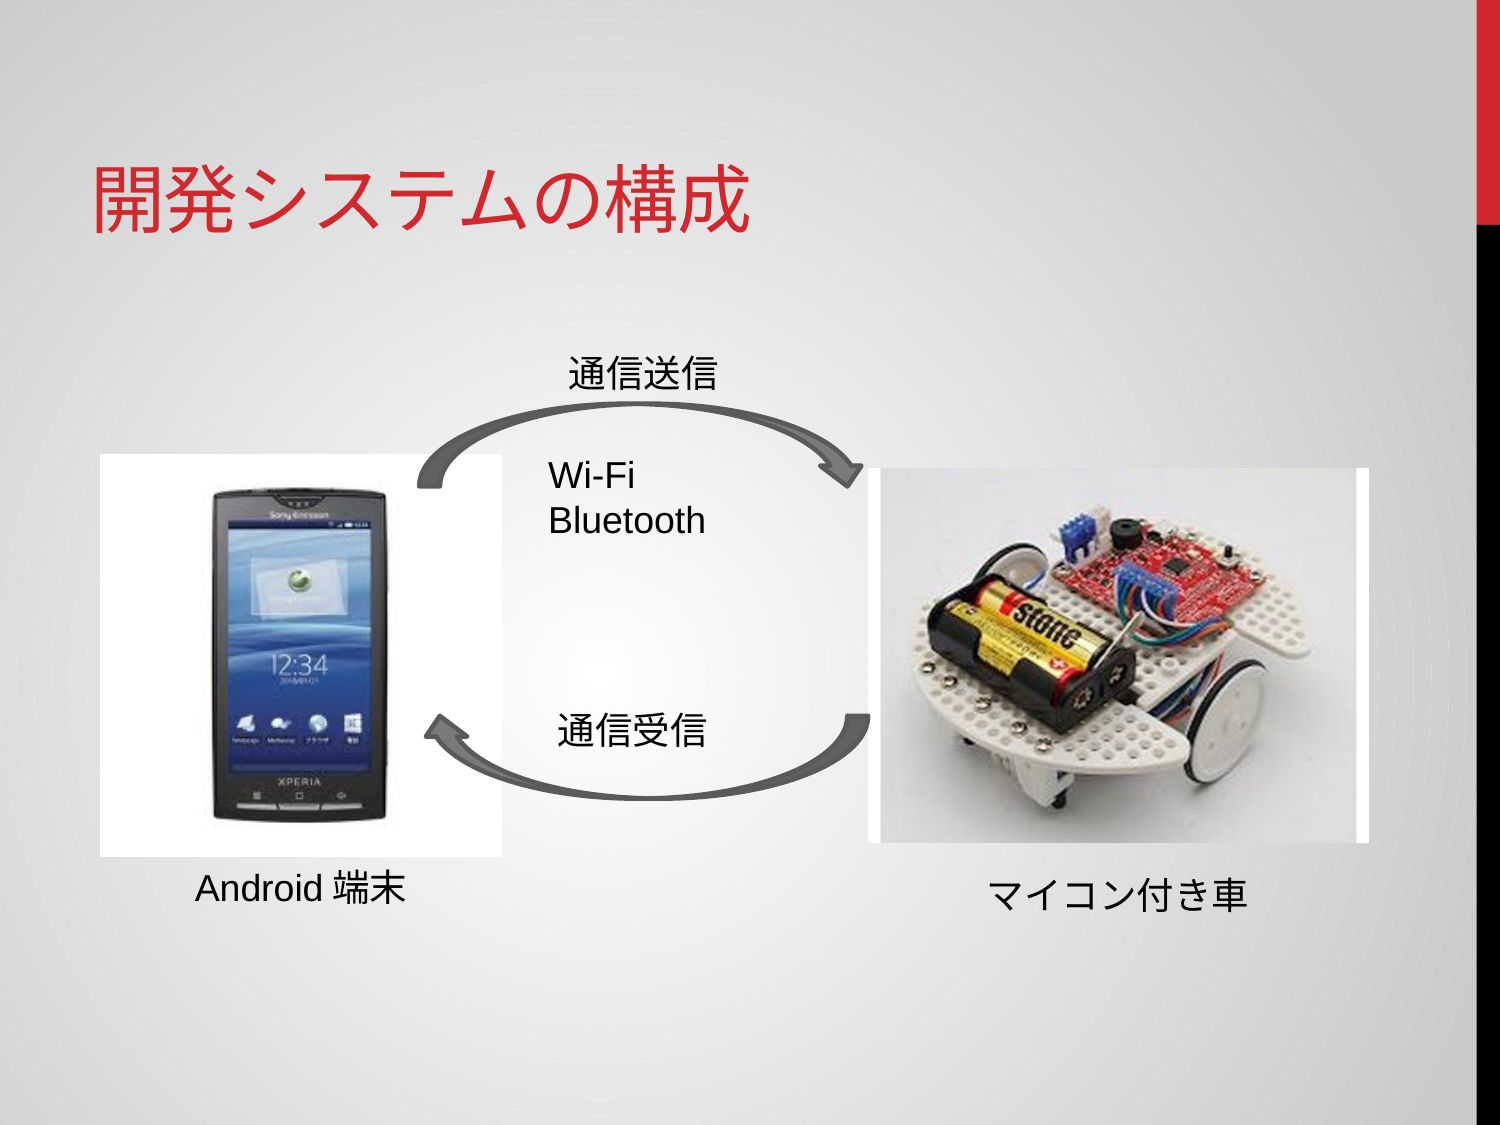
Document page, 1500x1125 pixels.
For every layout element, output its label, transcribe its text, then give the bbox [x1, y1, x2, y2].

title 開発システムの構成 [75, 25, 1025, 250]
text_box [438, 403, 864, 489]
picture [867, 467, 1369, 844]
text_box Android端末 [179, 861, 423, 917]
text_box [511, 713, 866, 801]
text_box マイコン付き車 [972, 864, 1265, 925]
text_box 通信受信 [543, 700, 745, 760]
picture [99, 454, 503, 857]
text_box 通信送信 [553, 342, 734, 403]
text_box Wi-Fi Bluetooth [533, 444, 755, 549]
